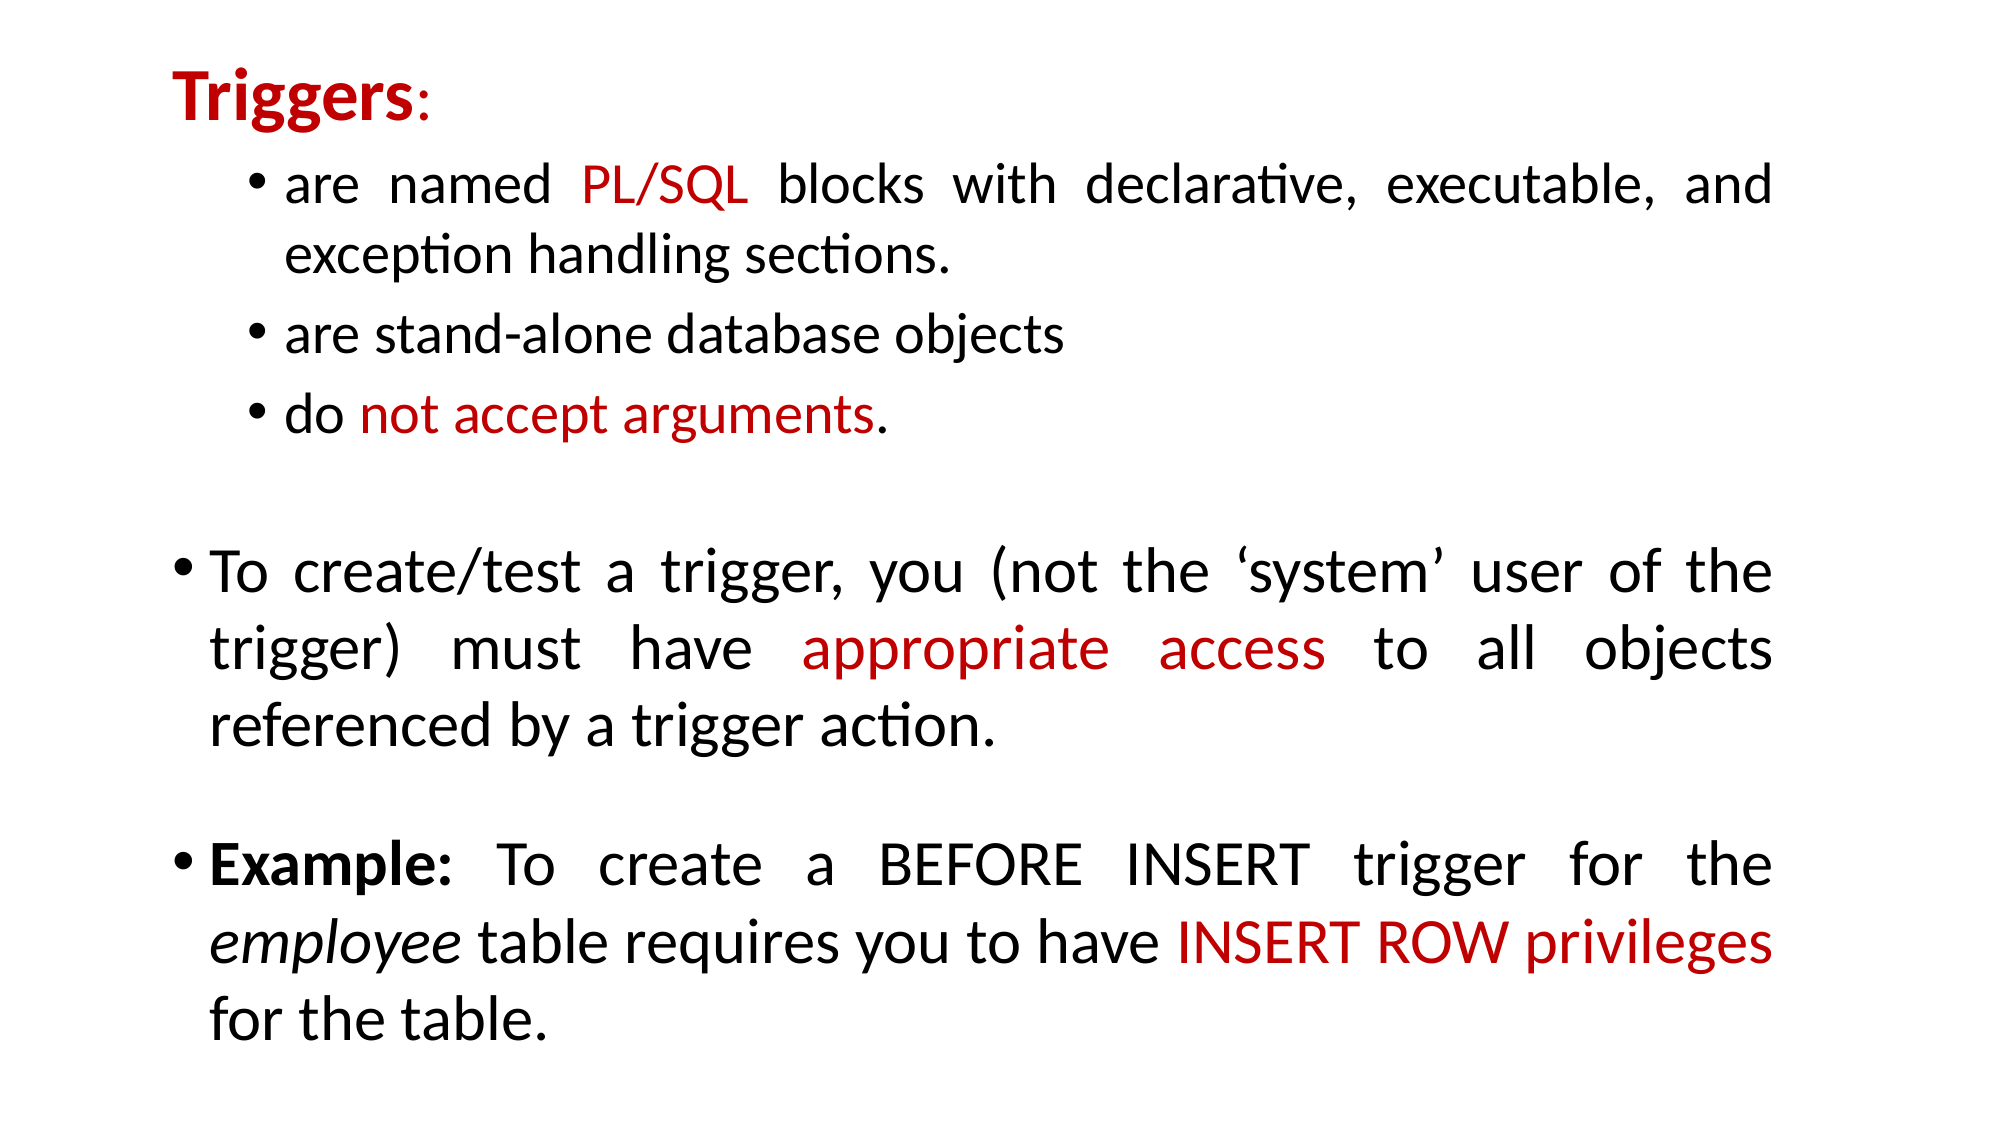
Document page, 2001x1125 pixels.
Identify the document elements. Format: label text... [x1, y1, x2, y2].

list Triggers: are named PL/SQL blocks with declarative, executable, and exception handling sections. are stand-alone database objects do not accept arguments. To create/test a trigger, you (not the ‘system’ user of the trigger) must have appropriate access to all objects referenced by a trigger action. Example: To create a BEFORE INSERT trigger for the employee table requires you to have INSERT ROW privileges for the table. [157, 37, 1790, 1098]
